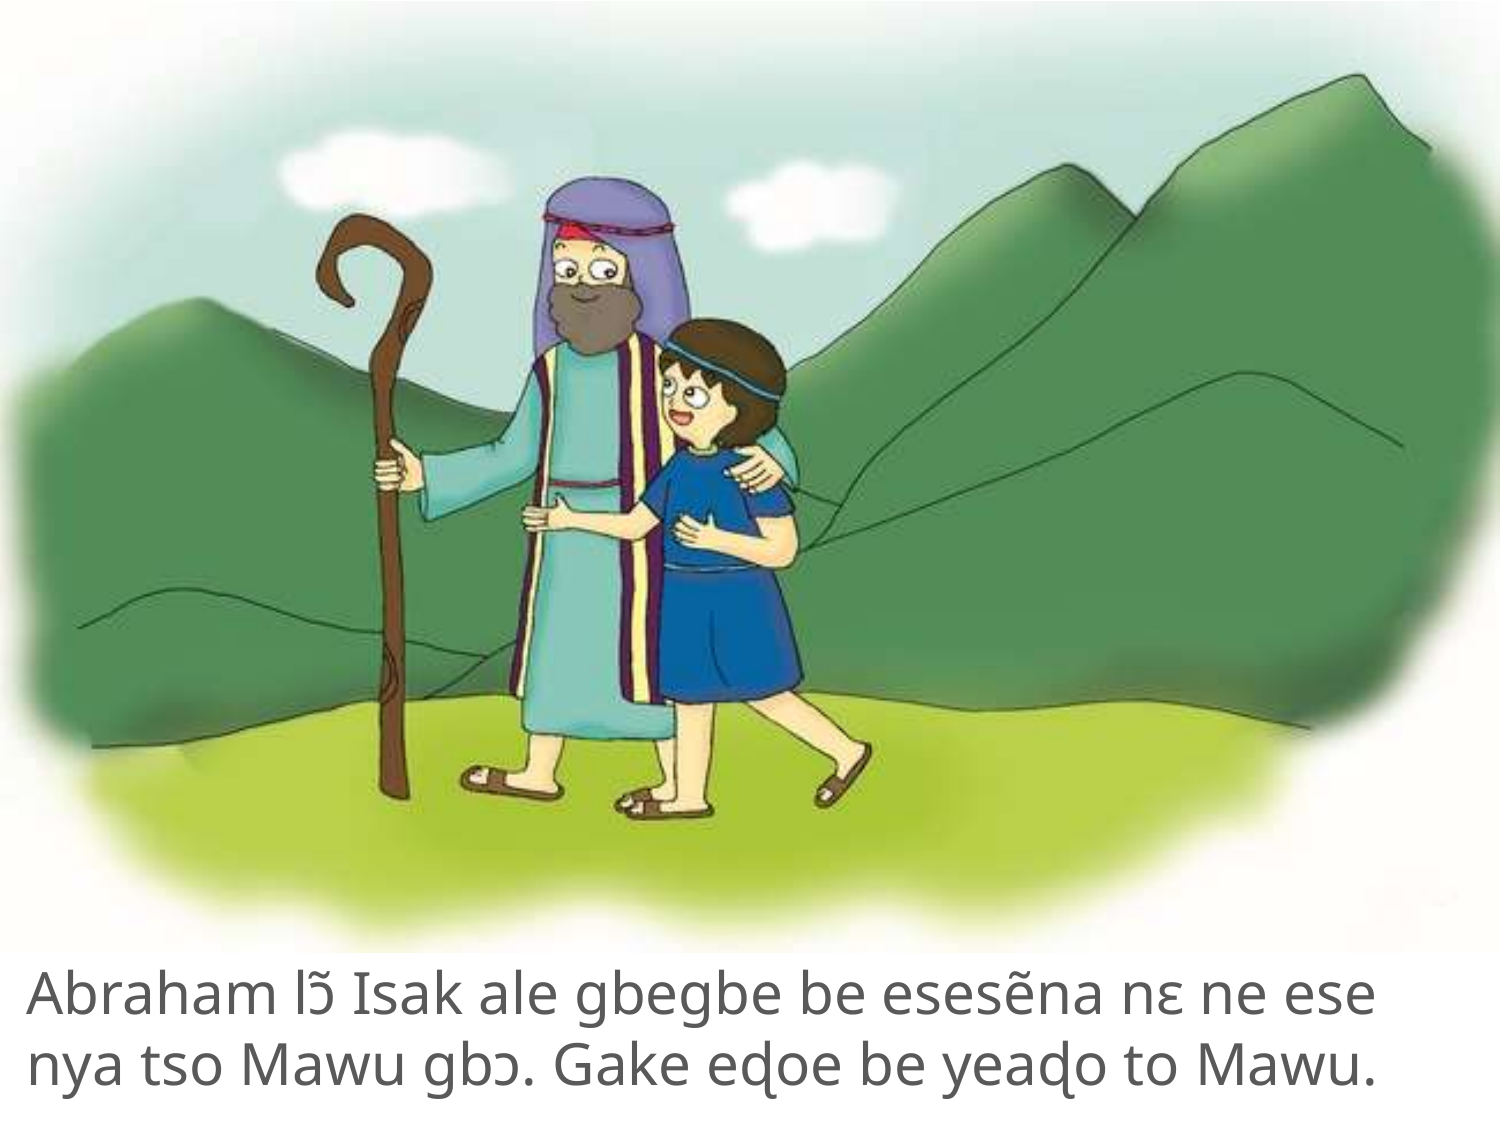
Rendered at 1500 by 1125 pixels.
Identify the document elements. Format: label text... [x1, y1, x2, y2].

picture [0, 0, 1500, 953]
text_box Abraham lɔ̃ Isak ale gbegbe be esesẽna nɛ ne ese nya tso Mawu gbɔ. Gake eɖoe be yeaɖo to Mawu. [11, 960, 1483, 1104]
